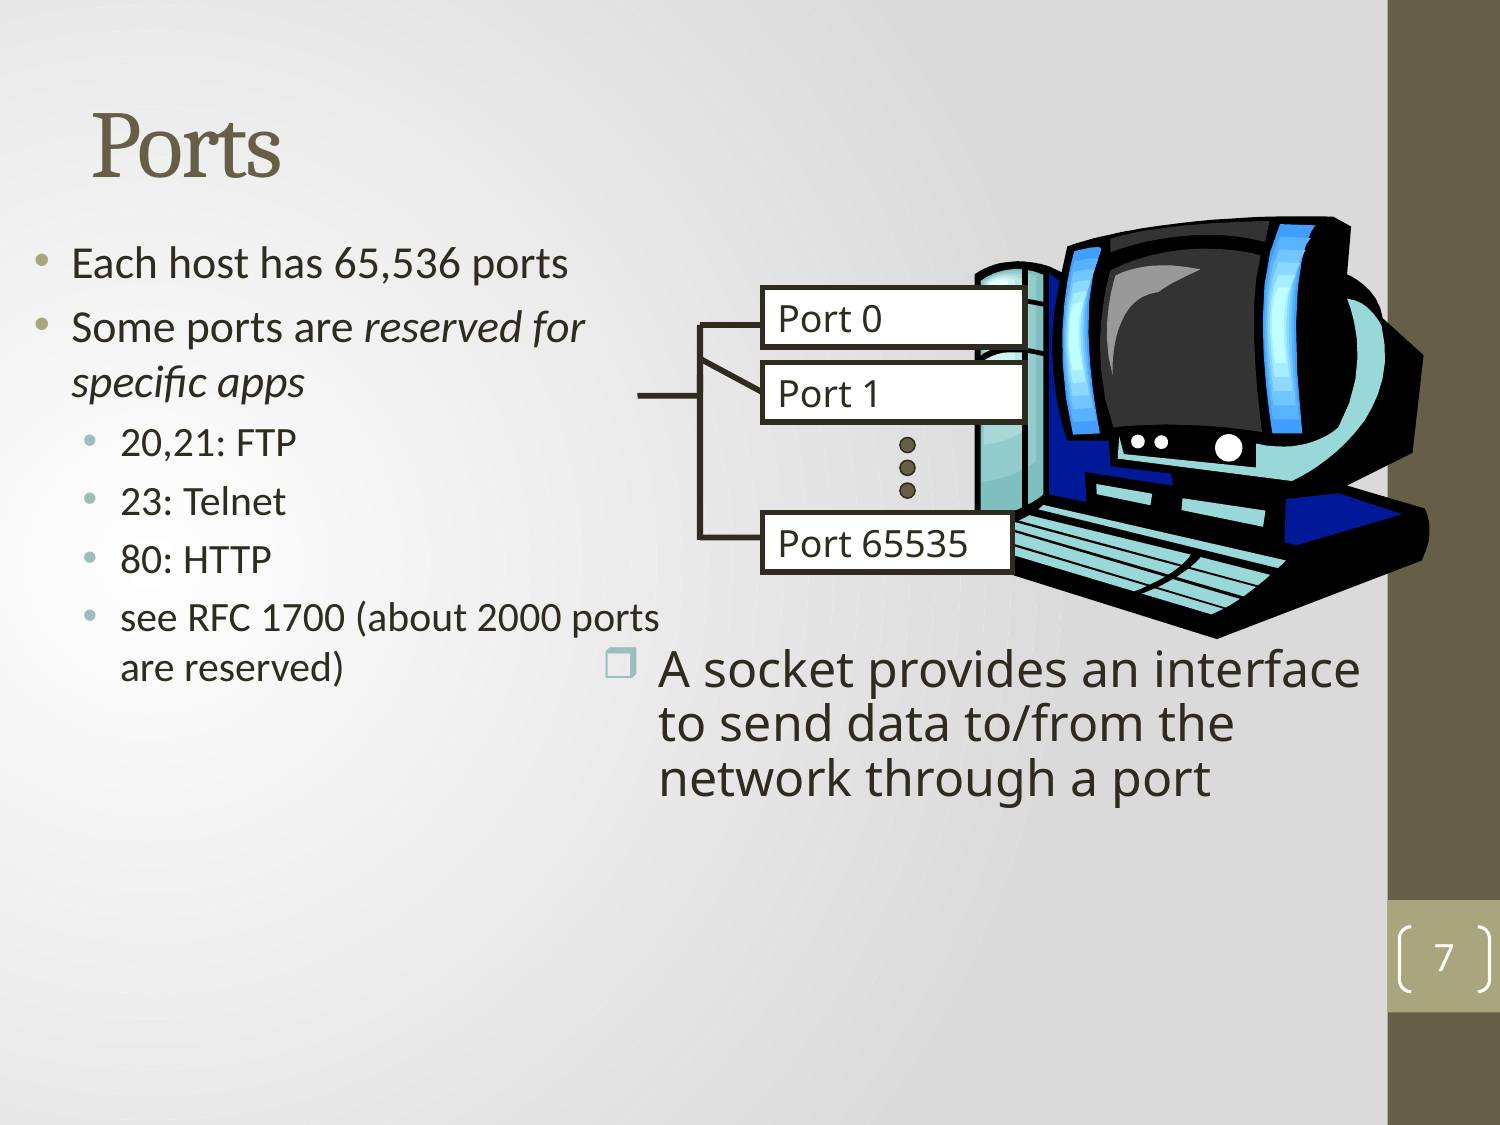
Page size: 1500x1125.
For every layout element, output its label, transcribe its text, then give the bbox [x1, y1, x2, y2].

text_box A socket provides an interface to send data to/from the network through a port [587, 637, 1425, 863]
slide_number 7 [1438, 925, 1492, 994]
list Each host has 65,536 ports Some ports are reserved for specific apps 20,21: FTP 23: Telnet 80: HTTP see RFC 1700 (about 2000 ports are reserved) [0, 224, 688, 1013]
text_box Port 0 [762, 287, 921, 348]
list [924, 211, 1438, 640]
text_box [899, 436, 916, 499]
text_box Port 1 [762, 362, 921, 423]
title Ports [75, 45, 1325, 233]
text_box Port 65535 [762, 512, 921, 573]
text_box [575, 624, 1438, 1075]
